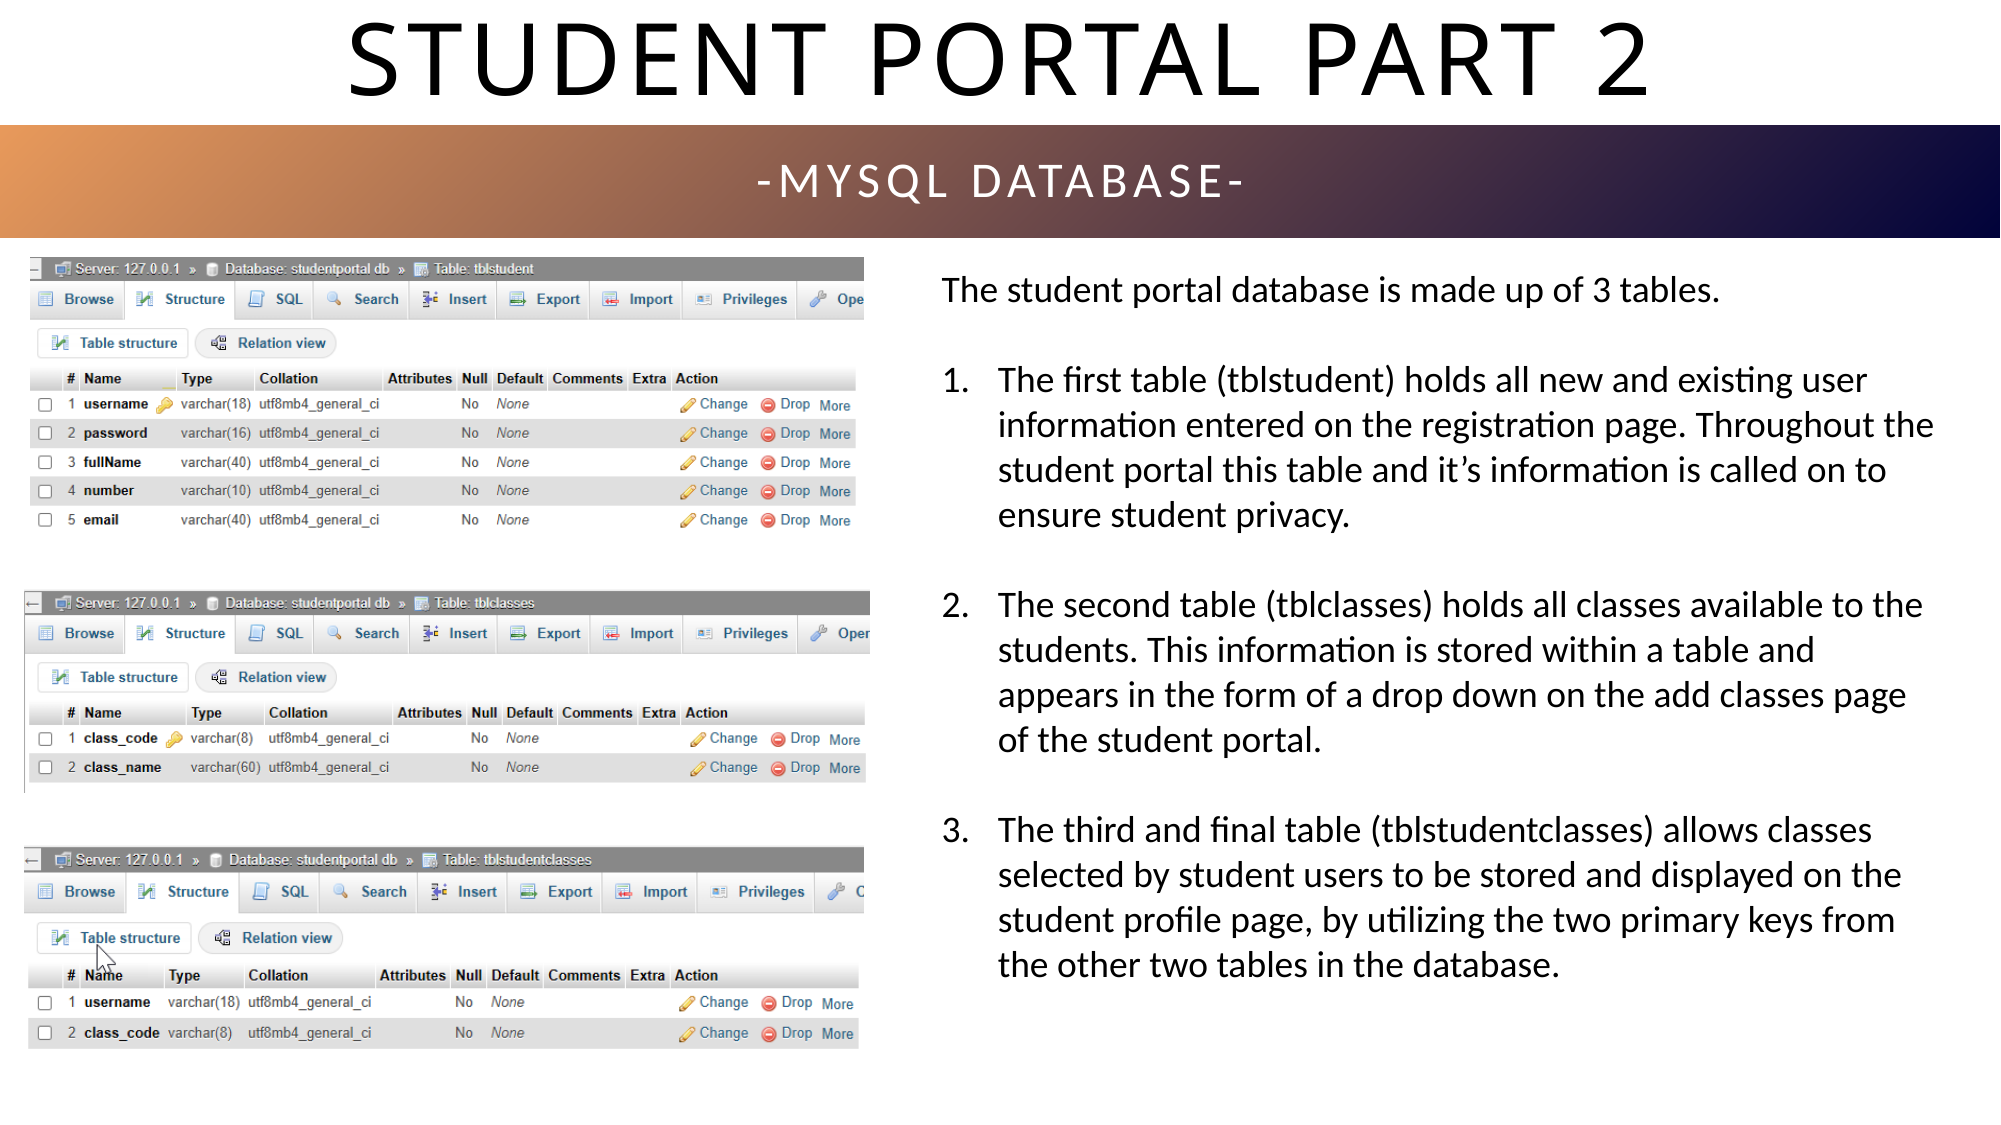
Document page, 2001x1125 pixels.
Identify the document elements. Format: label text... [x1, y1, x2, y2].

subtitle -Mysql Database- [0, 125, 2000, 238]
picture [23, 588, 870, 793]
picture [29, 257, 864, 537]
title Student Portal Part 2 [249, 12, 1750, 125]
picture [23, 844, 864, 1062]
text_box The student portal database is made up of 3 tables. The first table (tblstudent) holds all new and existing user information entered on the registration page. Throughout the student portal this table and it’s information is called on to ensure student privacy. The second table (tblclasses) holds all classes available to the students. This information is stored within a table and appears in the form of a drop down on the add classes page of the student portal. The third and final table (tblstudentclasses) allows classes selected by student users to be stored and displayed on the student profile page, by utilizing the two primary keys from the other two tables in the database. [926, 257, 1954, 1038]
